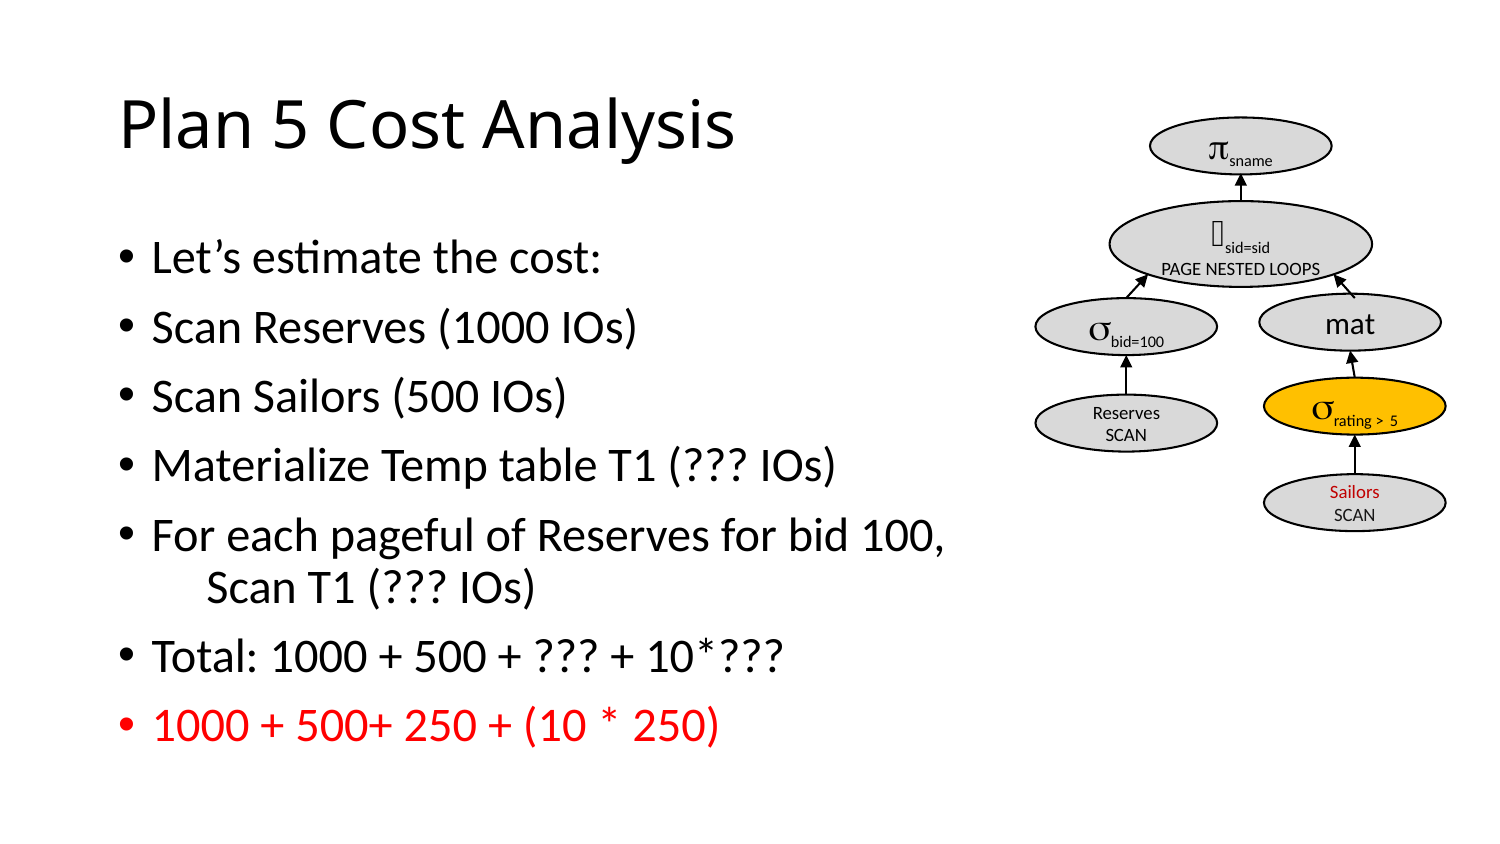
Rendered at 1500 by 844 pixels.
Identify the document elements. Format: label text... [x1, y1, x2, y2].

title Plan 5 Cost Analysis [103, 45, 1397, 208]
text_box Sailors scan [1263, 474, 1446, 532]
text_box srating > 5 [1263, 377, 1446, 435]
text_box psname [1149, 117, 1332, 175]
text_box Reserves scan [1035, 394, 1218, 452]
text_box ⨝sid=sid page nested loops [1109, 201, 1373, 287]
list Let’s estimate the cost: Scan Reserves (1000 IOs) Scan Sailors (500 IOs) Materialize Temp table T1 (??? IOs) For each pageful of Reserves for bid 100, Scan T1 (??? IOs) Total: 1000 + 500 + ??? + 10*??? 1000 + 500+ 250 + (10 * 250) [103, 224, 1397, 760]
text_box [1350, 350, 1355, 378]
text_box mat [1259, 293, 1442, 351]
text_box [1333, 274, 1355, 299]
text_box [1126, 274, 1148, 299]
text_box sbid=100 [1035, 298, 1218, 356]
